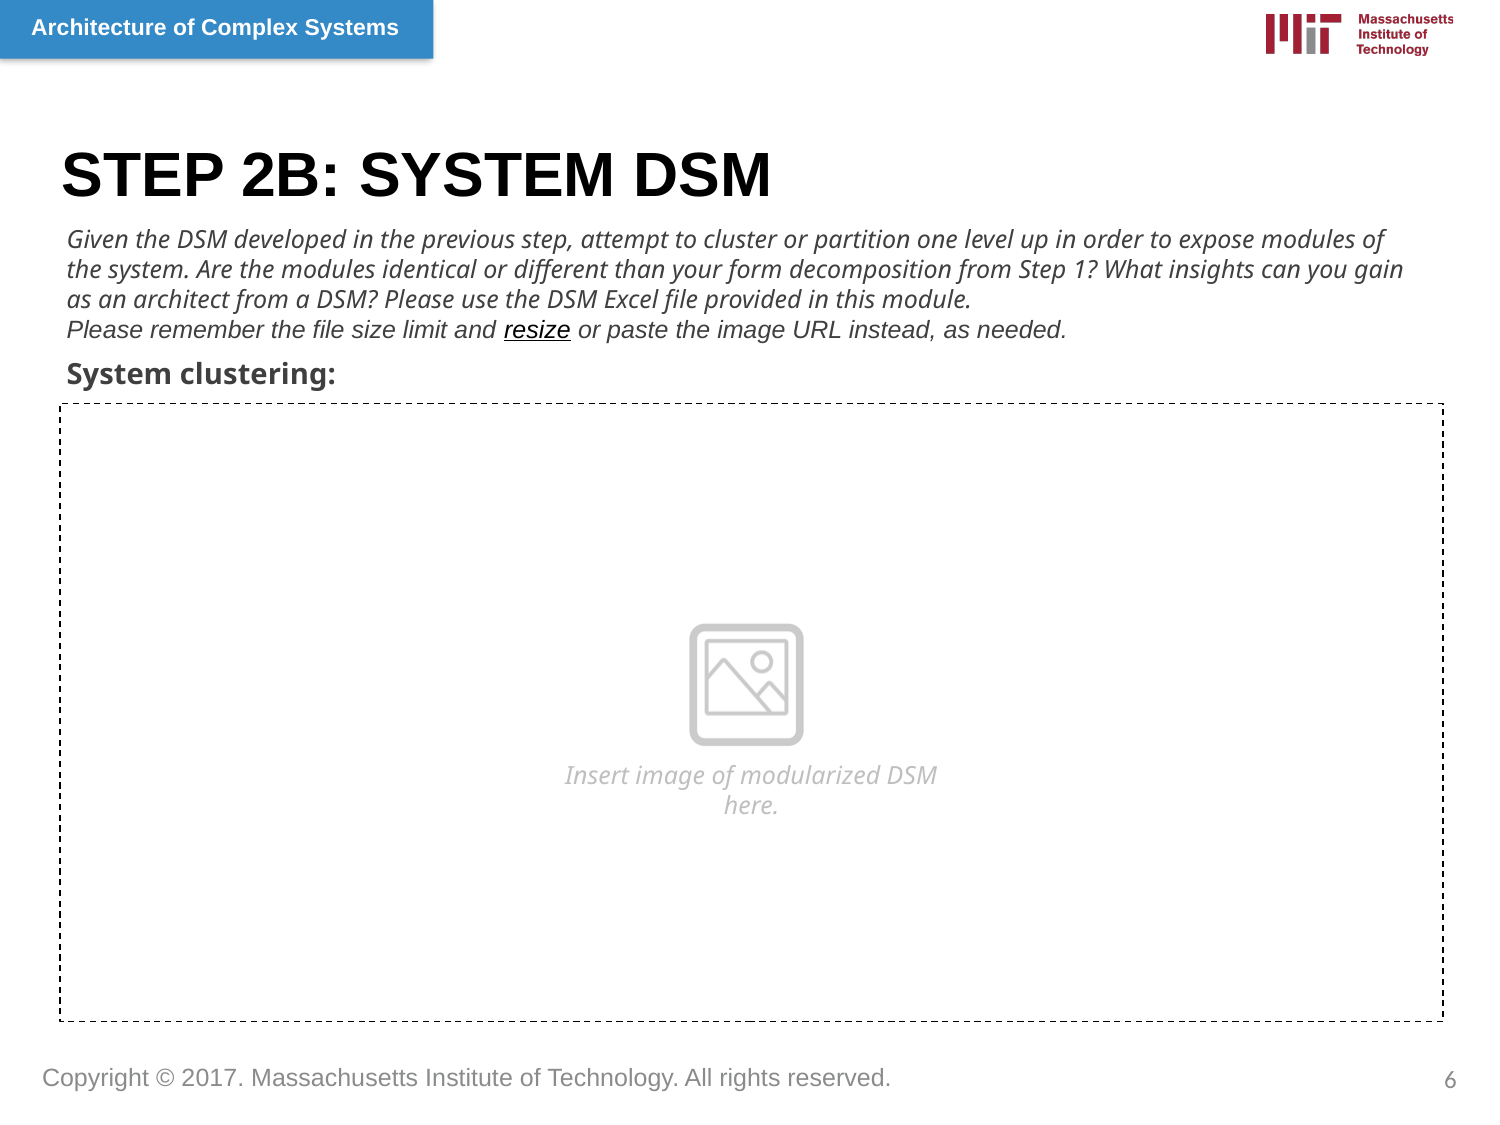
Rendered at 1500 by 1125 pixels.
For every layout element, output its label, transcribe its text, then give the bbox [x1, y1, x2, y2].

text_box [60, 403, 1443, 1022]
slide_number 6 [1121, 1055, 1472, 1116]
picture [1266, 14, 1454, 56]
text_box System clustering: [51, 365, 777, 424]
text_box Given the DSM developed in the previous step, attempt to cluster or partition one level up in order to expose modules of the system. Are the modules identical or different than your form decomposition from Step 1? What insights can you gain as an architect from a DSM? Please use the DSM Excel file provided in this module. Please remember the file size limit and resize or paste the image URL instead, as needed. [51, 215, 1433, 365]
text_box STEP 2B: SYSTEM DSM [46, 126, 1324, 213]
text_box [528, 618, 976, 807]
